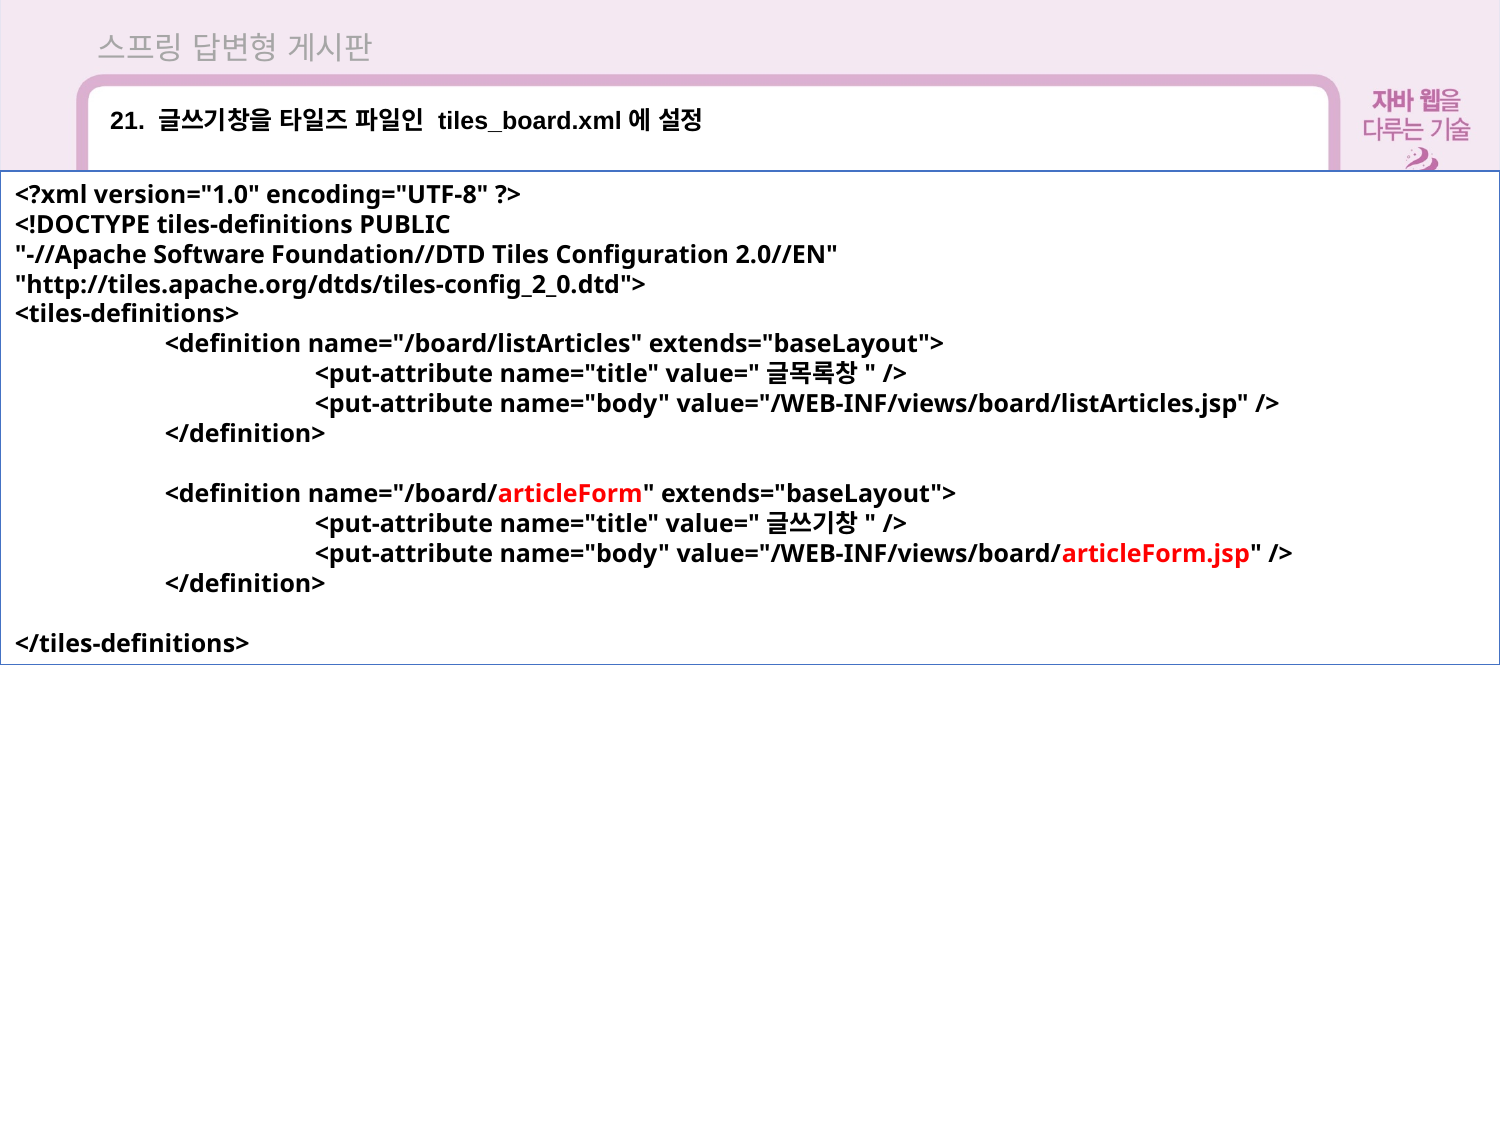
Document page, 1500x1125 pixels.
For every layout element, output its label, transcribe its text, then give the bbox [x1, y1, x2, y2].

text_box <?xml version="1.0" encoding="UTF-8" ?> <!DOCTYPE tiles-definitions PUBLIC "-//Apache Software Foundation//DTD Tiles Configuration 2.0//EN" "http://tiles.apache.org/dtds/tiles-config_2_0.dtd"> <tiles-definitions> <definition name="/board/listArticles" extends="baseLayout"> <put-attribute name="title" value="글목록창" /> <put-attribute name="body" value="/WEB-INF/views/board/listArticles.jsp" /> </definition> <definition name="/board/articleForm" extends="baseLayout"> <put-attribute name="title" value="글쓰기창" /> <put-attribute name="body" value="/WEB-INF/views/board/articleForm.jsp" /> </definition> </tiles-definitions> [0, 170, 1500, 665]
picture [0, 665, 1500, 1125]
text_box 스프링 답변형 게시판 [82, 0, 1133, 74]
text_box 21. 글쓰기창을 타일즈 파일인 tiles_board.xml에 설정 [95, 96, 1299, 142]
picture [0, 0, 1500, 170]
